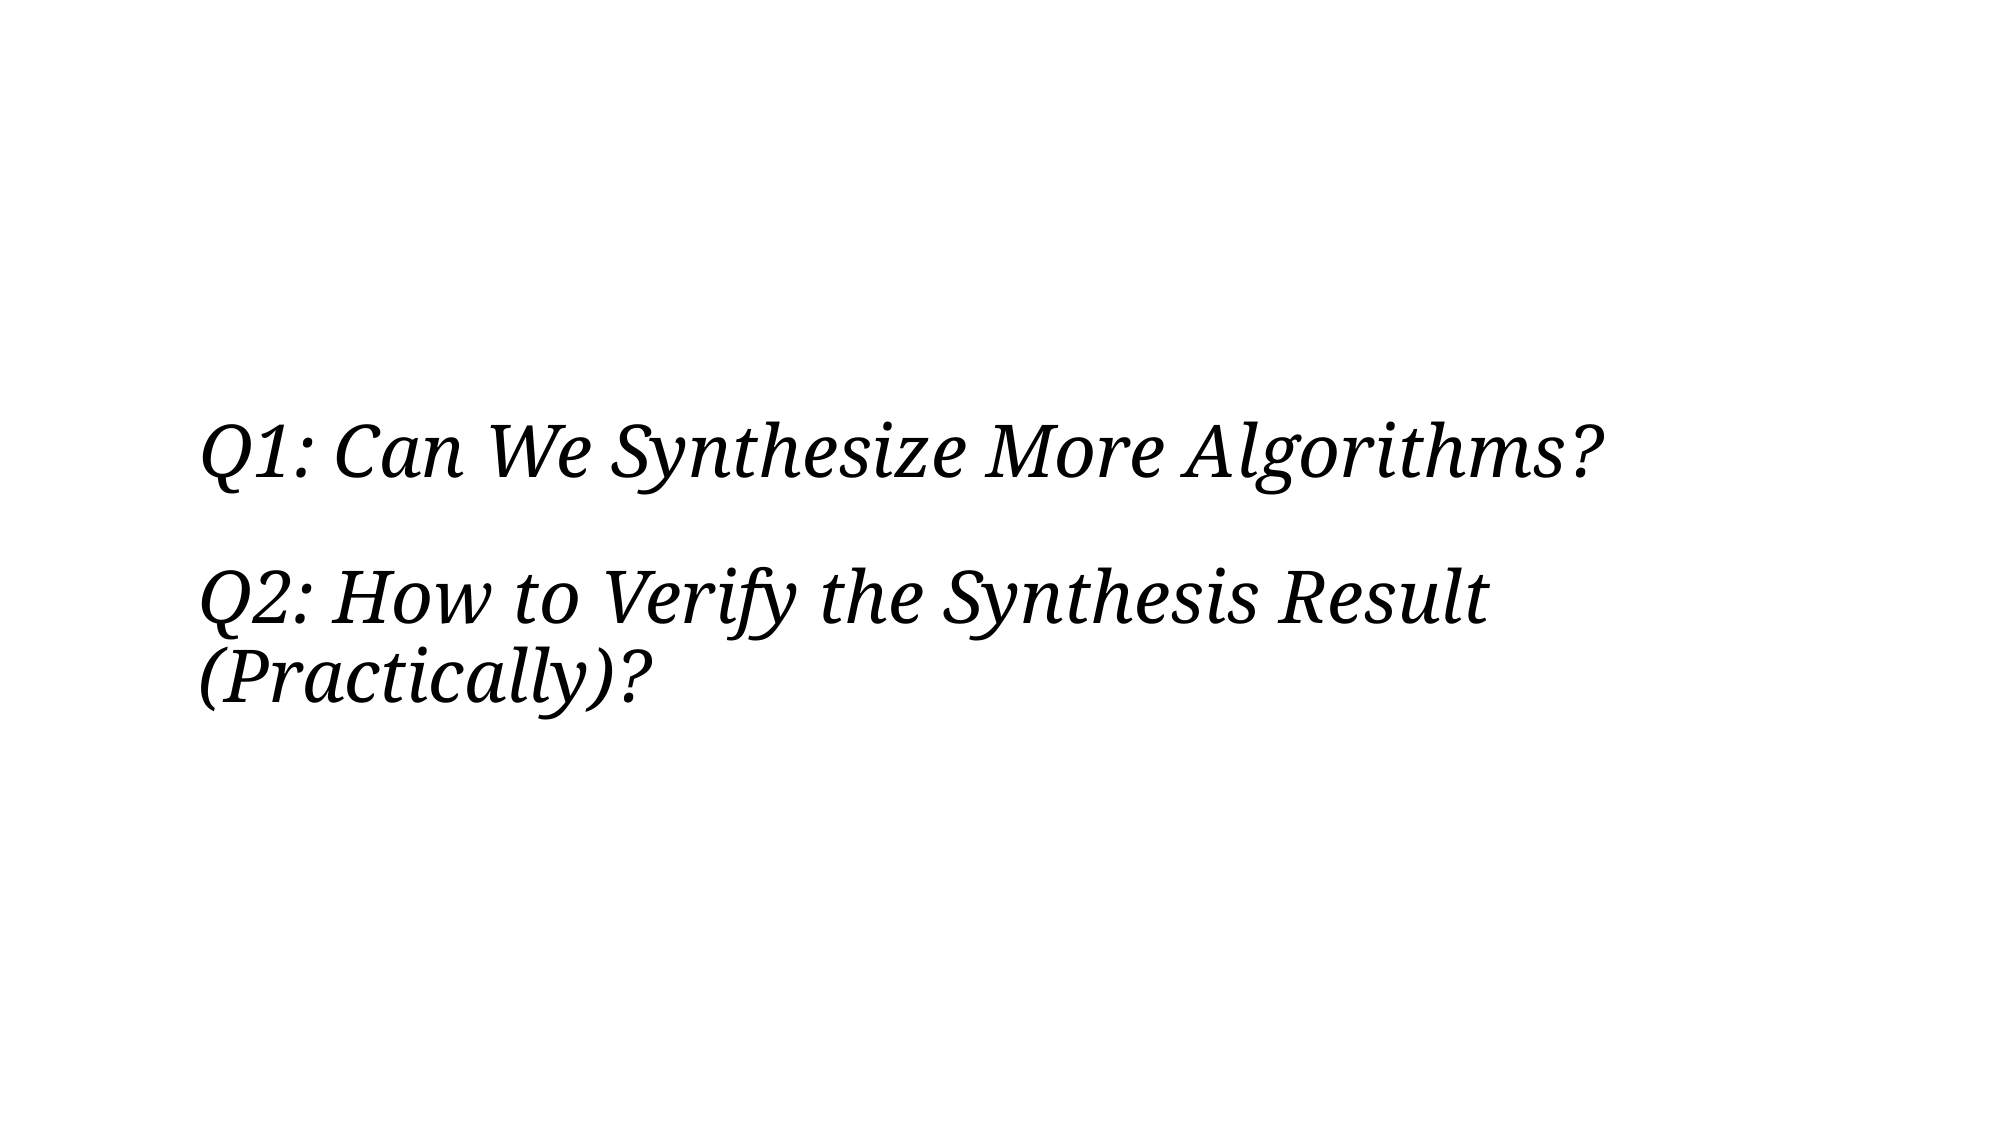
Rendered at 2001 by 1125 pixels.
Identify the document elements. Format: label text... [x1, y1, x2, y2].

text_box Q2: How to Verify the Synthesis Result (Practically)? [184, 530, 1909, 749]
title Q1: Can We Synthesize More Algorithms? [184, 344, 1910, 563]
